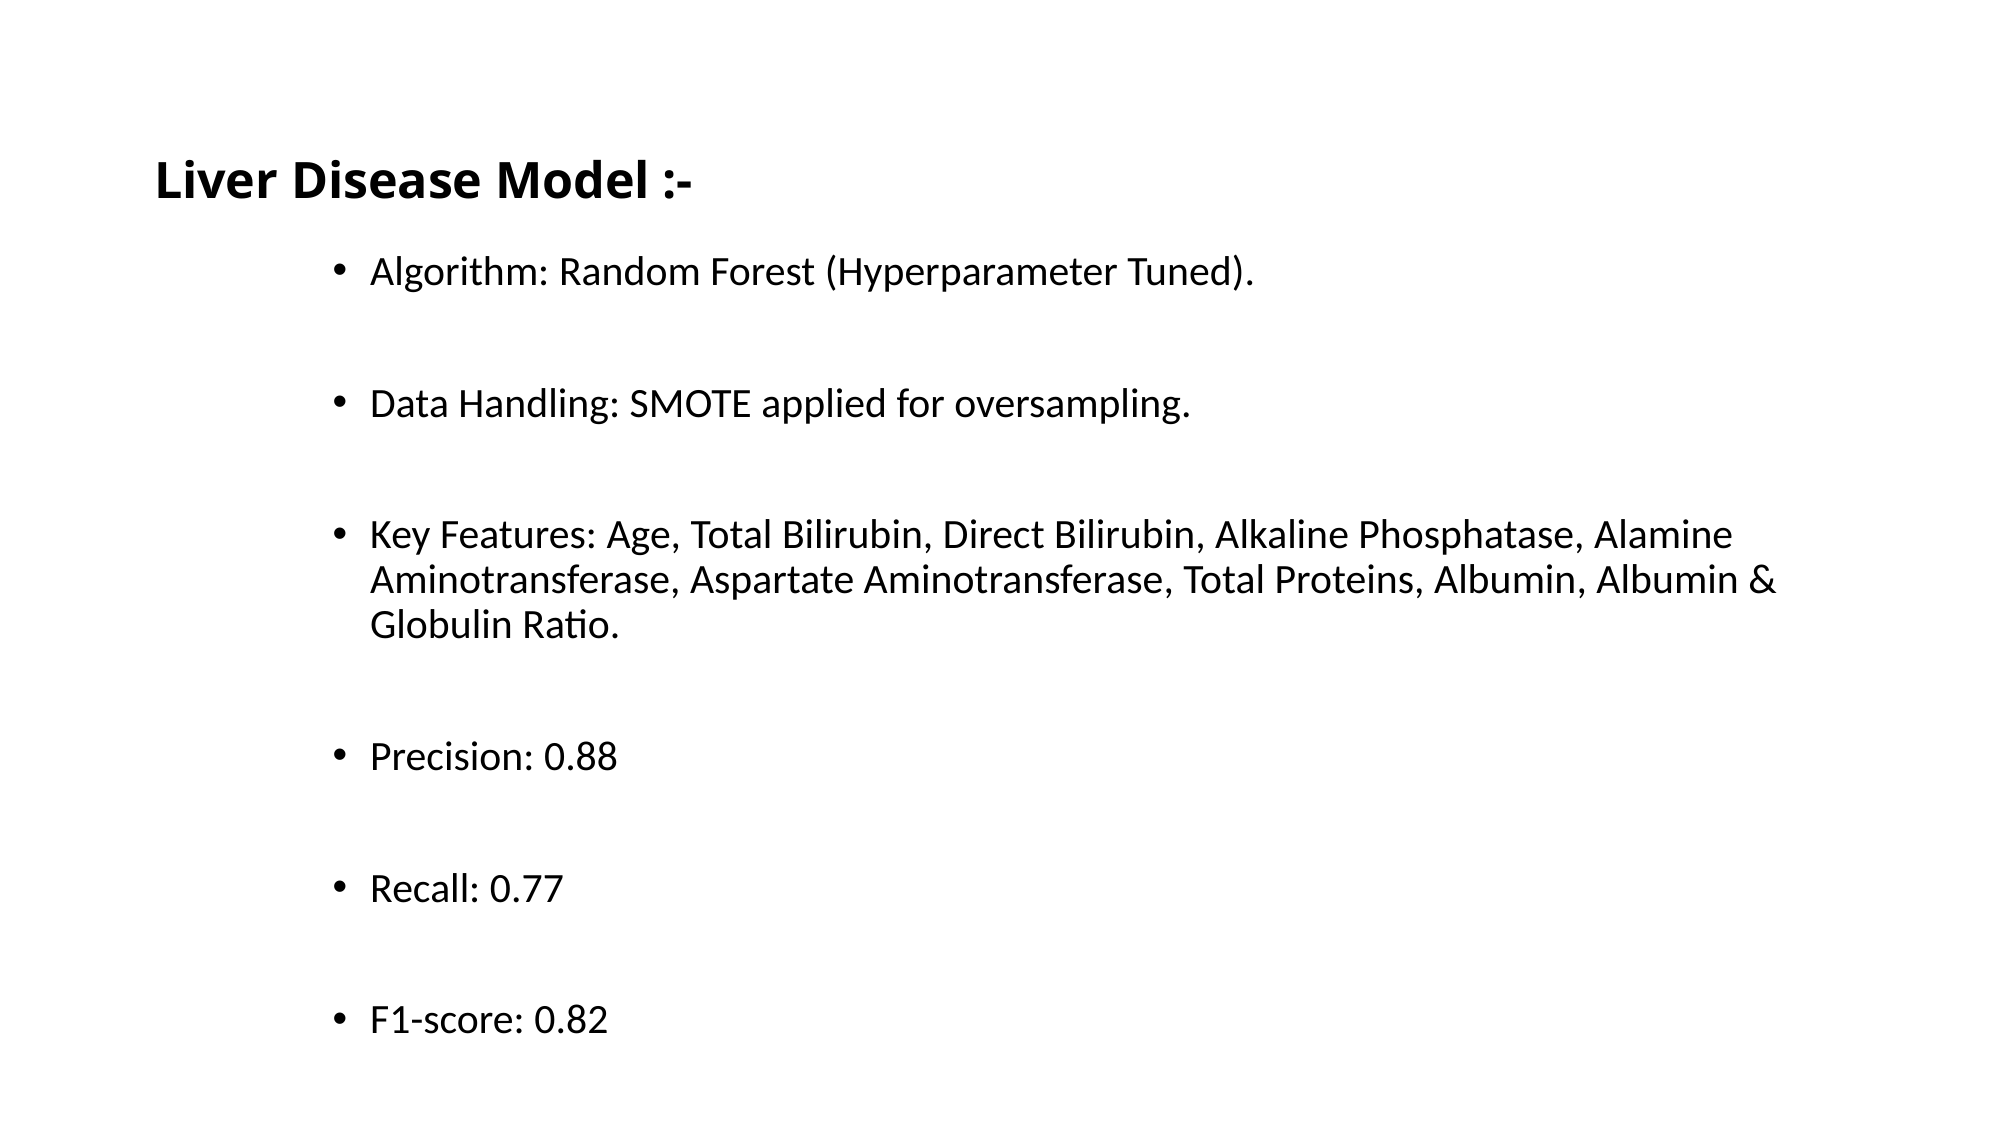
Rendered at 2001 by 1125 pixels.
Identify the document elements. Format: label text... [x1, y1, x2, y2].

title Liver Disease Model :- [139, 122, 712, 242]
list Algorithm: Random Forest (Hyperparameter Tuned). Data Handling: SMOTE applied for oversampling. Key Features: Age, Total Bilirubin, Direct Bilirubin, Alkaline Phosphatase, Alamine Aminotransferase, Aspartate Aminotransferase, Total Proteins, Albumin, Albumin & Globulin Ratio. Precision: 0.88 Recall: 0.77 F1-score: 0.82 [317, 241, 1850, 1046]
